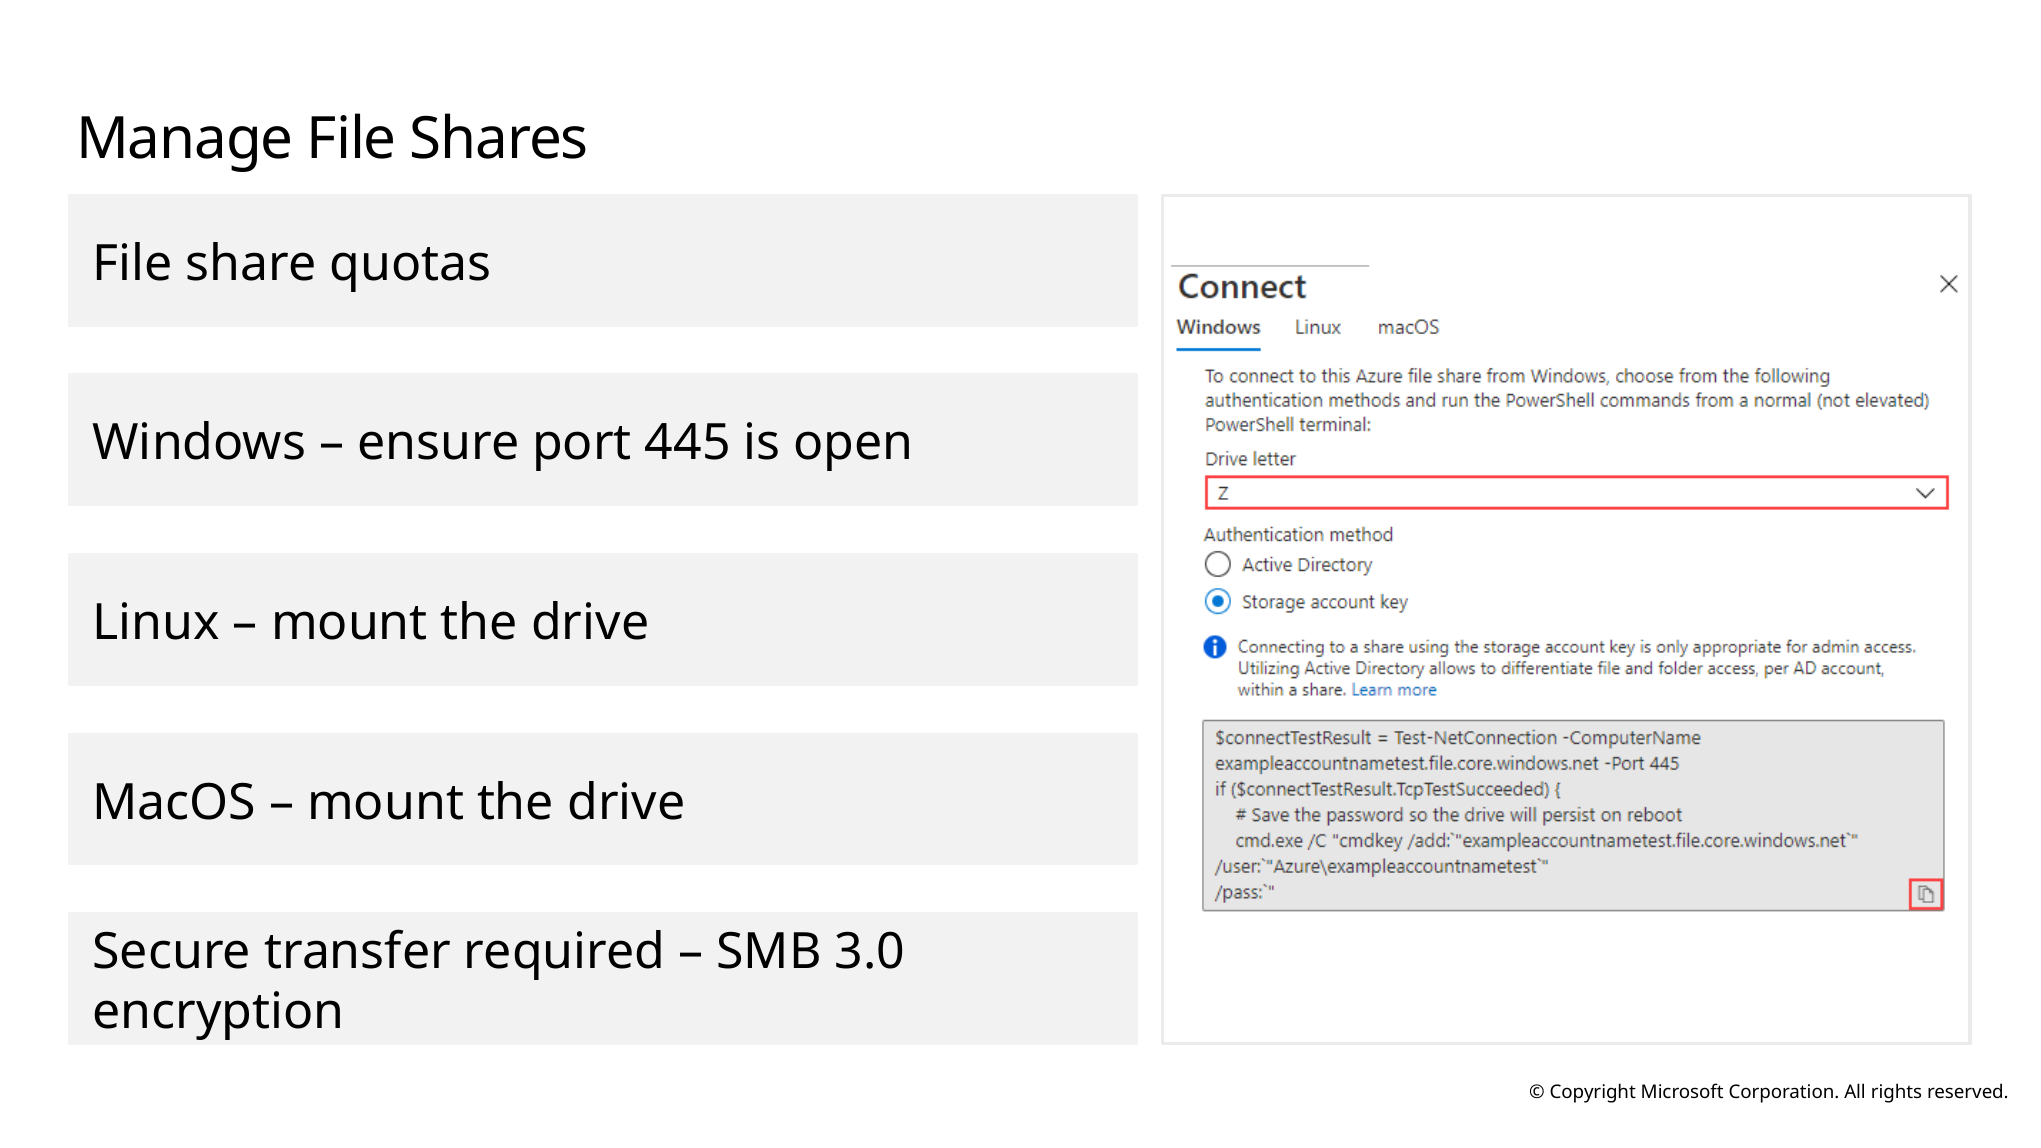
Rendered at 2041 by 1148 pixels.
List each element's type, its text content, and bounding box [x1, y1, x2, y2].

title Manage File Shares [76, 103, 1969, 172]
text_box MacOS – mount the drive [70, 734, 1137, 864]
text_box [1170, 264, 1962, 933]
text_box Windows – ensure port 445 is open [70, 375, 1137, 505]
text_box File share quotas [70, 195, 1137, 326]
text_box Secure transfer required – SMB 3.0 encryption [70, 913, 1137, 1044]
text_box [1162, 195, 1971, 1044]
text_box Linux – mount the drive [70, 554, 1137, 685]
